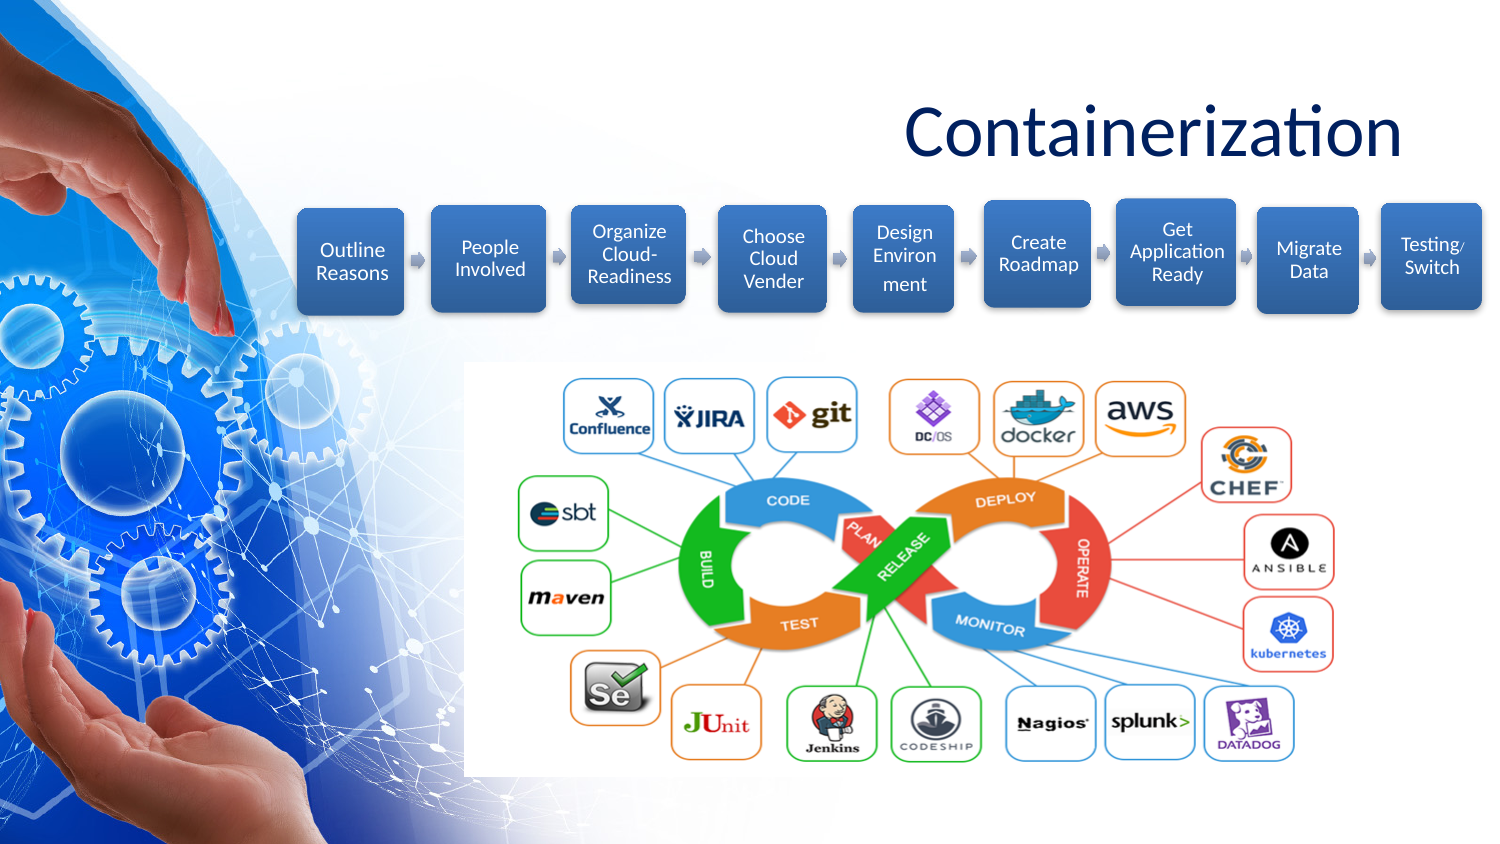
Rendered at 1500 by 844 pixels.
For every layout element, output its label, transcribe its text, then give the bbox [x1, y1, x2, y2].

picture [0, 0, 1500, 844]
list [1254, 187, 1487, 770]
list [281, 764, 459, 770]
title Containerization [281, 66, 1420, 185]
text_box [249, 88, 1251, 756]
